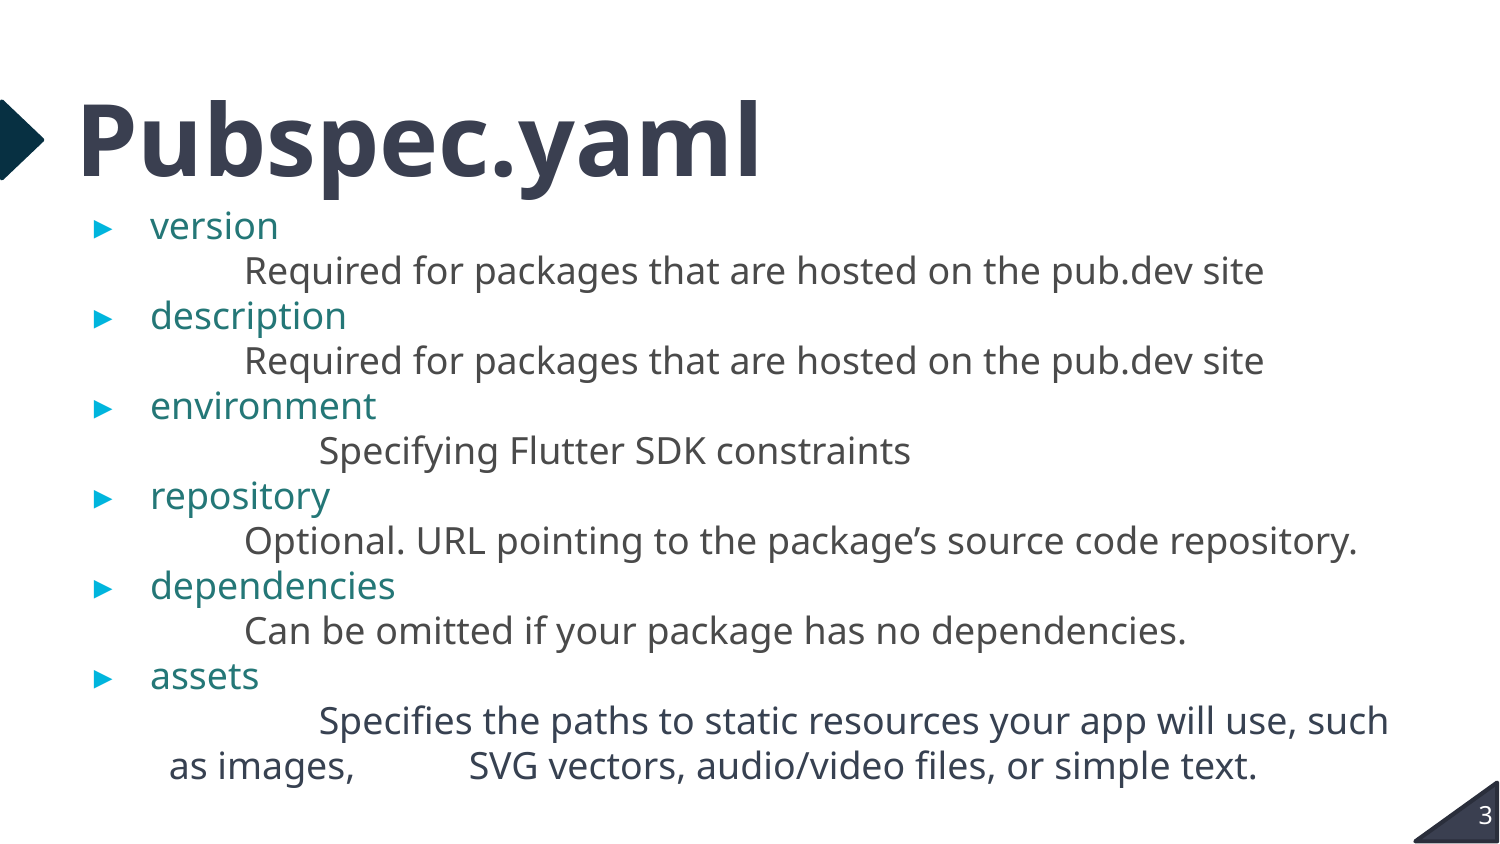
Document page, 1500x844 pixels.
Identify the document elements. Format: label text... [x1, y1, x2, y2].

list version Required for packages that are hosted on the pub.dev site description Required for packages that are hosted on the pub.dev site environment Specifying Flutter SDK constraints repository Optional. URL pointing to the package’s source code repository. dependencies Can be omitted if your package has no dependencies. assets Specifies the paths to static resources your app will use, such as images, SVG vectors, audio/video files, or simple text. [75, 202, 1425, 642]
title Pubspec.yaml [75, 99, 1098, 202]
slide_number 3 [1418, 757, 1493, 834]
